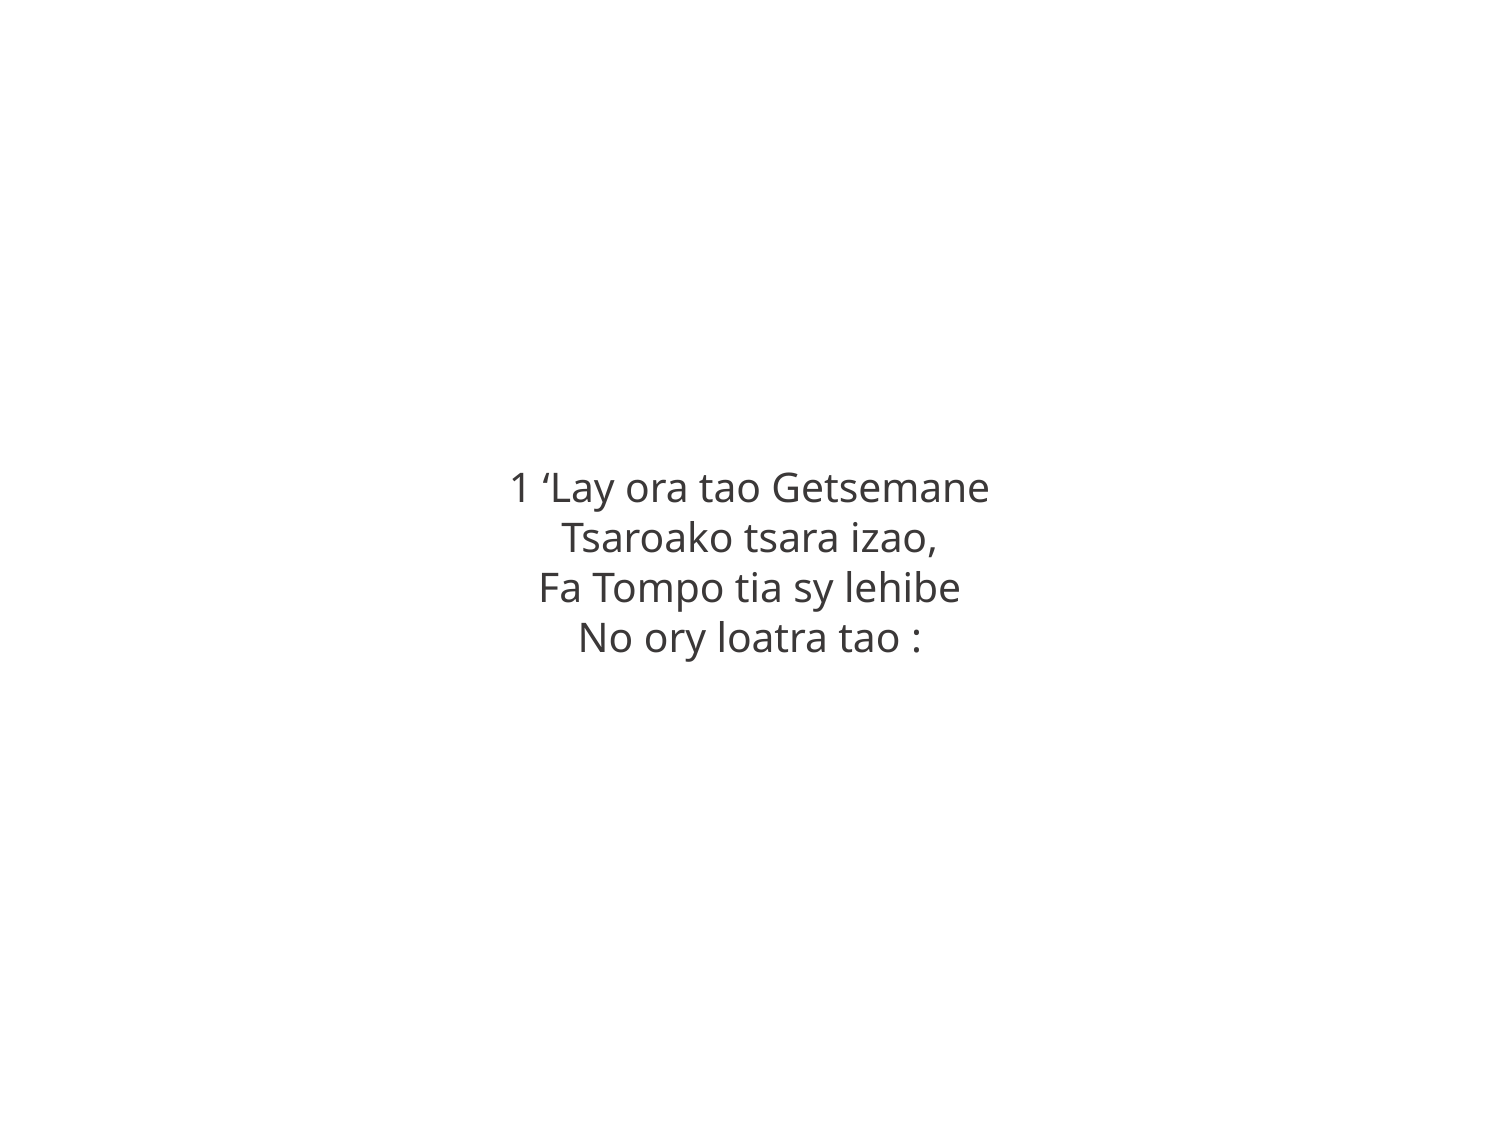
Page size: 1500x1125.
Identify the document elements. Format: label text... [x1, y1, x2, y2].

title 1 ‘Lay ora tao Getsemane Tsaroako tsara izao, Fa Tompo tia sy lehibe No ory loatra tao : [51, 453, 1449, 672]
